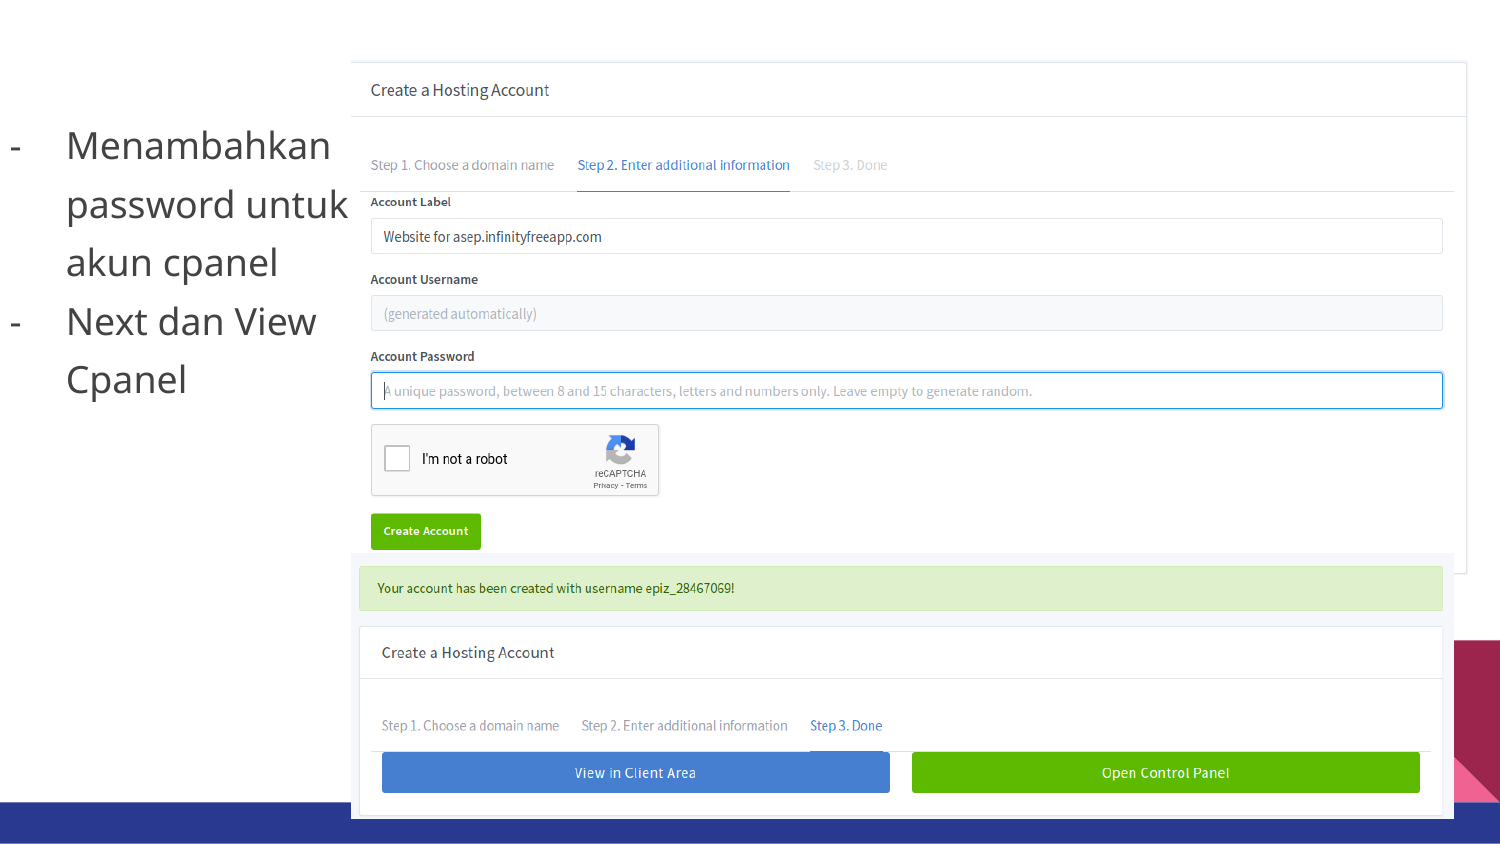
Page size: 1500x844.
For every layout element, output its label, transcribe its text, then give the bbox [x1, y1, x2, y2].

list Menambahkan password untuk akun cpanel Next dan View Cpanel [0, 96, 346, 793]
picture [351, 60, 1469, 819]
